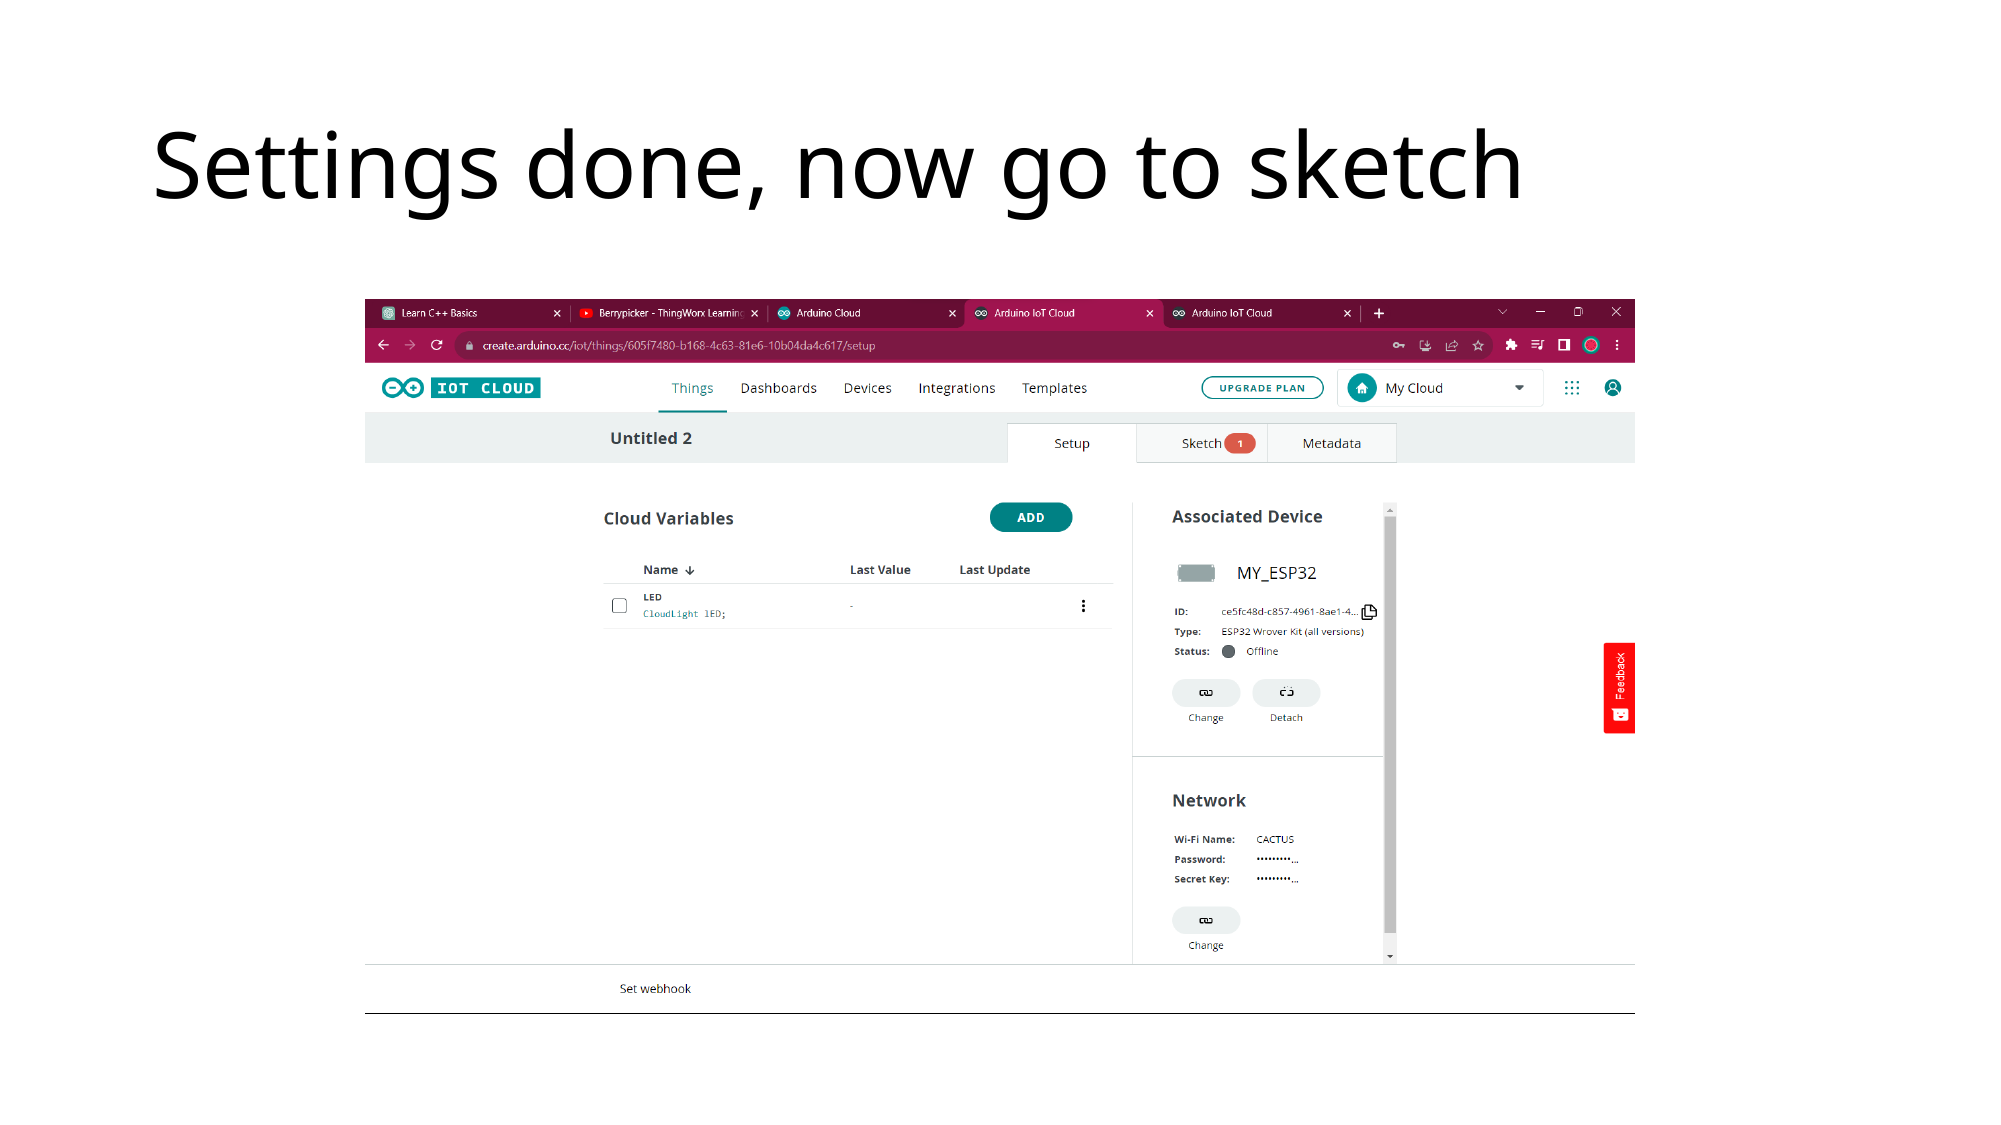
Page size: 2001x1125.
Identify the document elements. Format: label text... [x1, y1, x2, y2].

title Settings done, now go to sketch [137, 59, 1863, 278]
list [365, 299, 1635, 1014]
